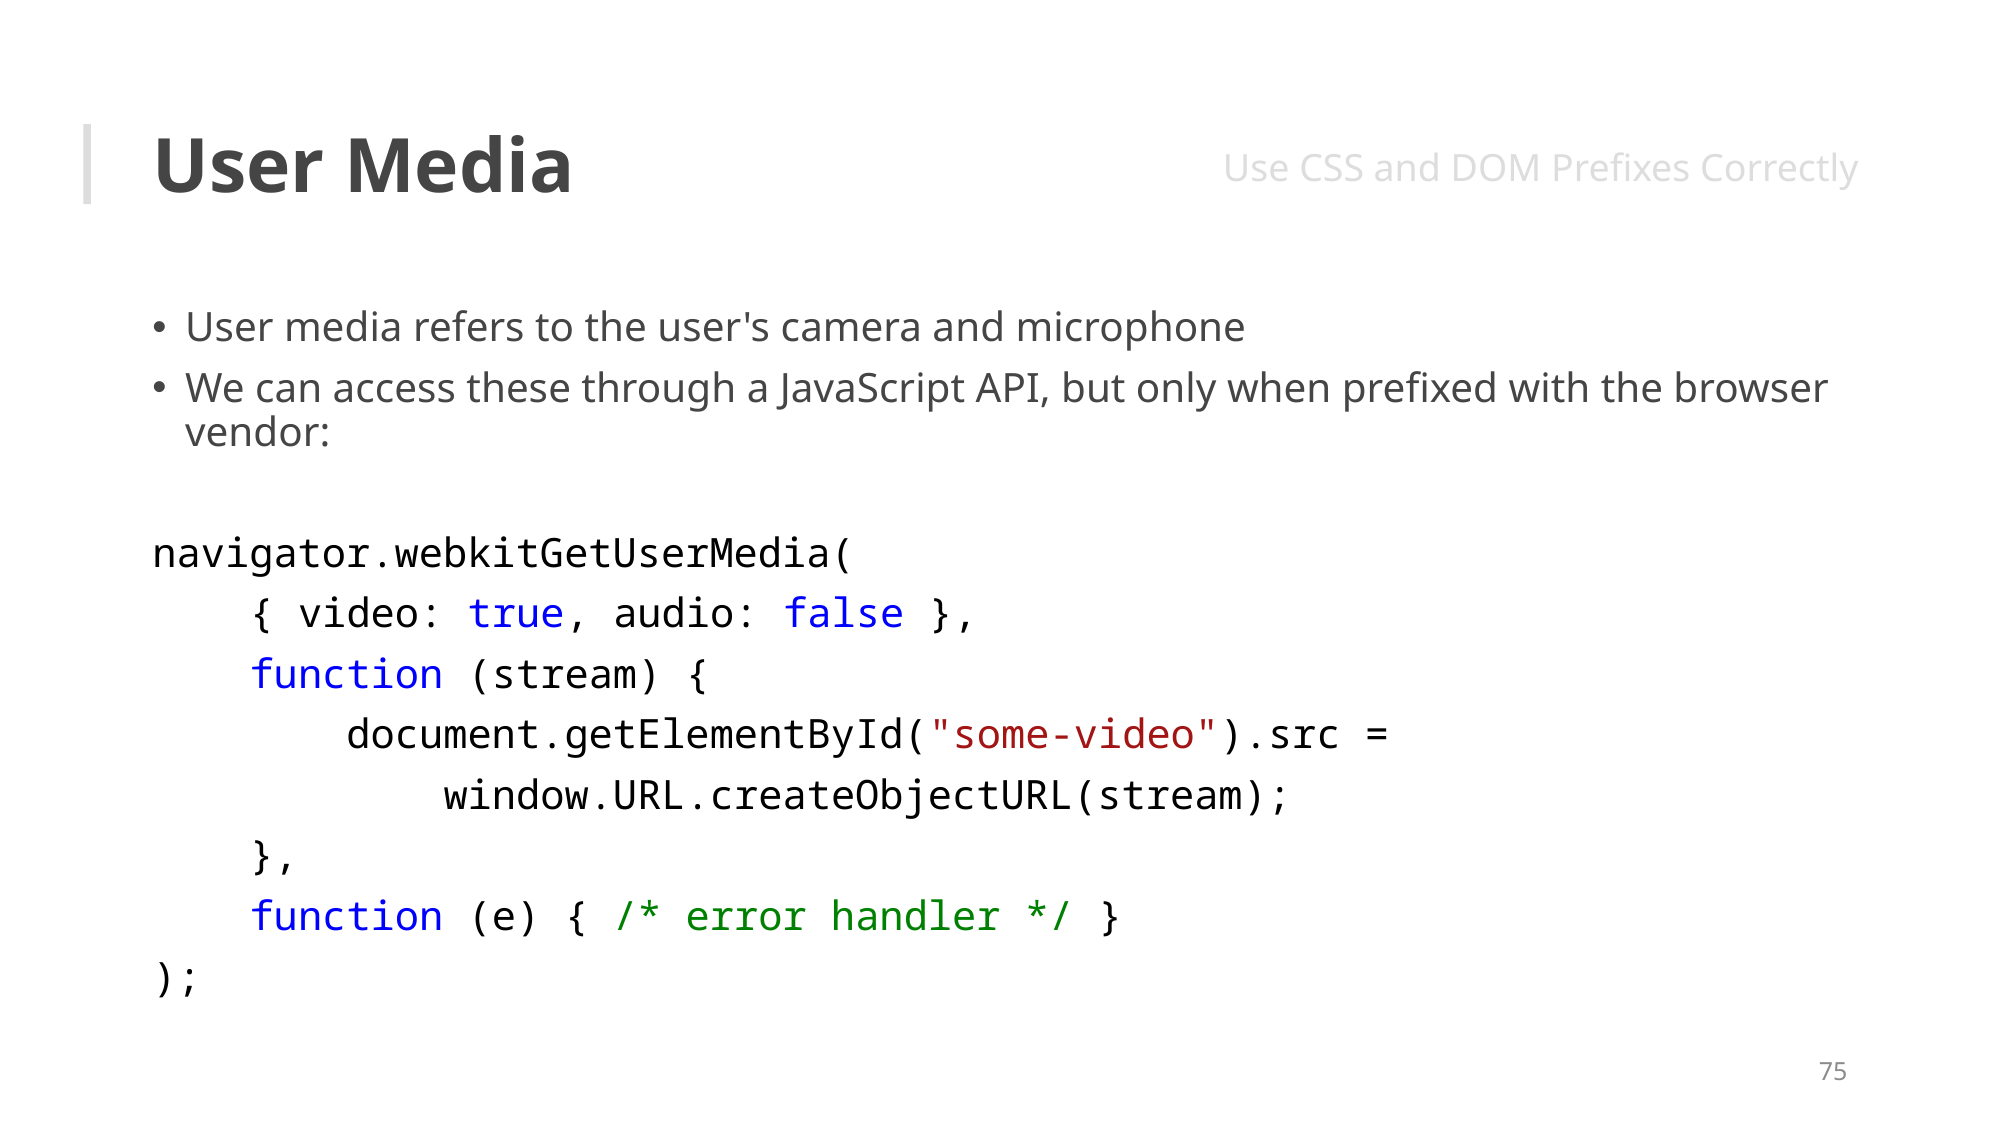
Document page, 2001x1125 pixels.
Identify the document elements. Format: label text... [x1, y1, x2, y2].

slide_number 75 [1412, 1042, 1863, 1103]
text_box Use CSS and DOM Prefixes Correctly [1160, 136, 1874, 197]
list User media refers to the user's camera and microphone We can access these through a JavaScript API, but only when prefixed with the browser vendor: navigator.webkitGetUserMedia( { video: true, audio: false }, function (stream) { document.getElementById("some-video").src = window.URL.createObjectURL(stream); }, function (e) { /* error handler */ } ); [137, 299, 1863, 1014]
title User Media [137, 59, 1863, 278]
